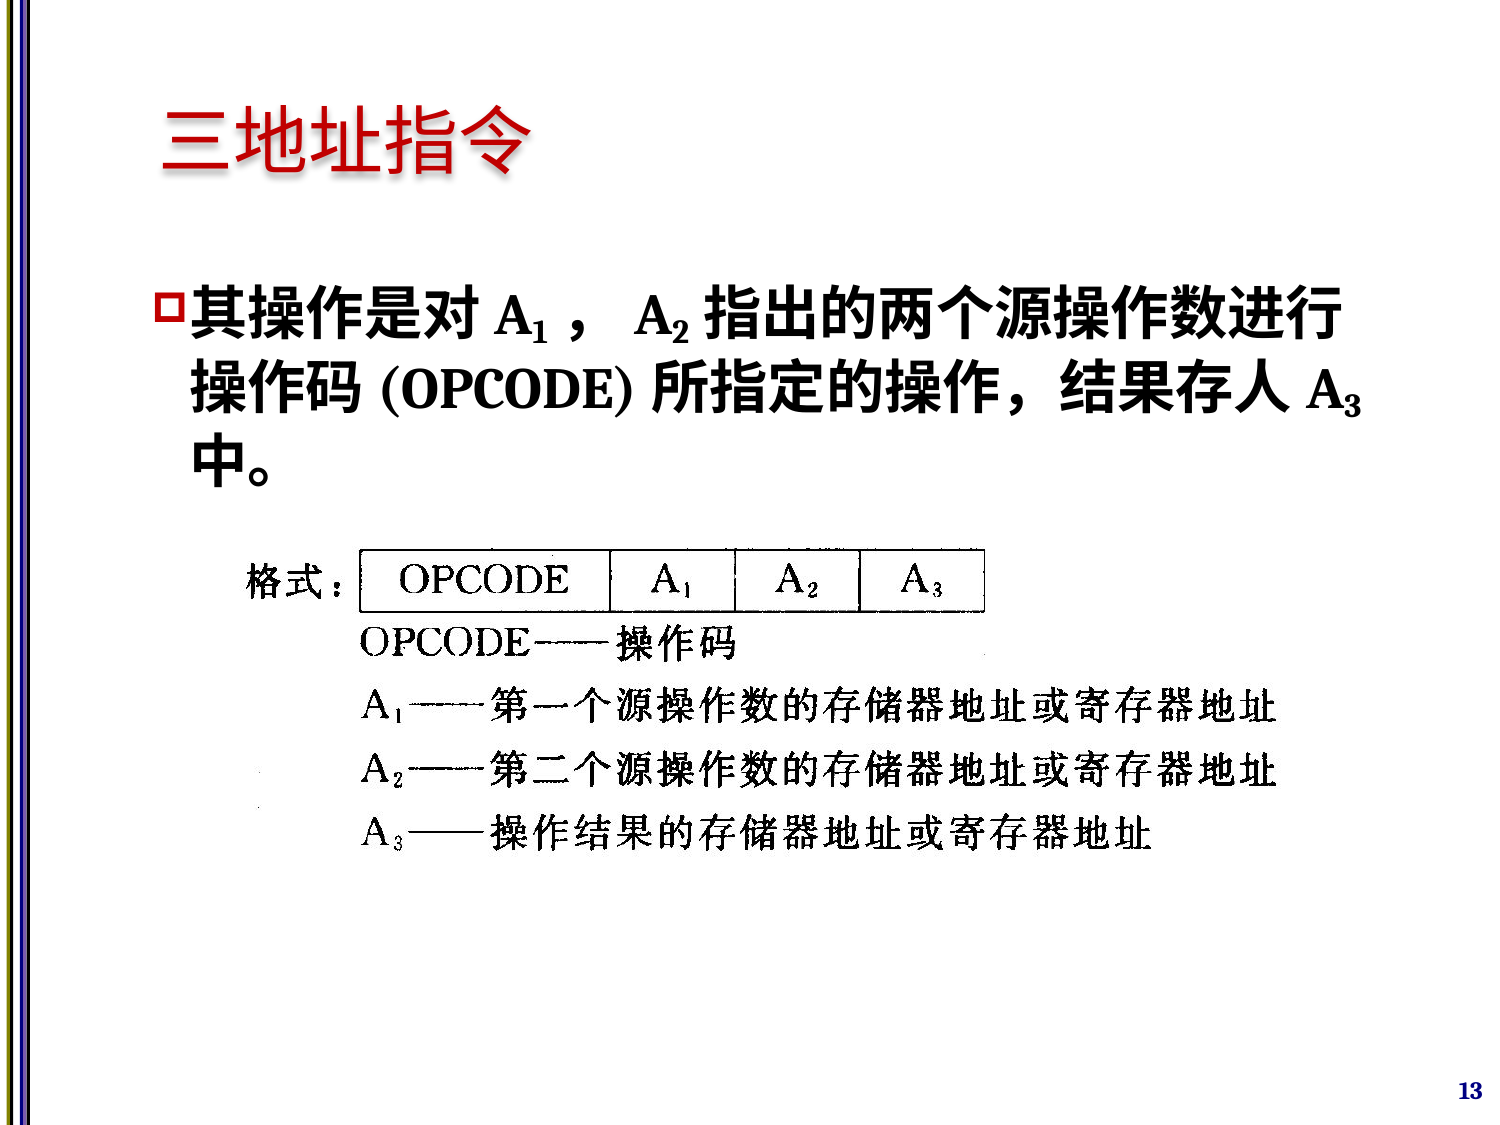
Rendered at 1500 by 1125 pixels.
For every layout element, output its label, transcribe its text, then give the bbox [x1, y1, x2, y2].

slide_number 13 [1394, 1066, 1498, 1113]
title 三地址指令 [128, 45, 1359, 233]
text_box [234, 538, 1285, 863]
list 其操作是对A1，A2指出的两个源操作数进行操作码(OPCODE)所指定的操作，结果存人A3中。 [117, 246, 1418, 1020]
